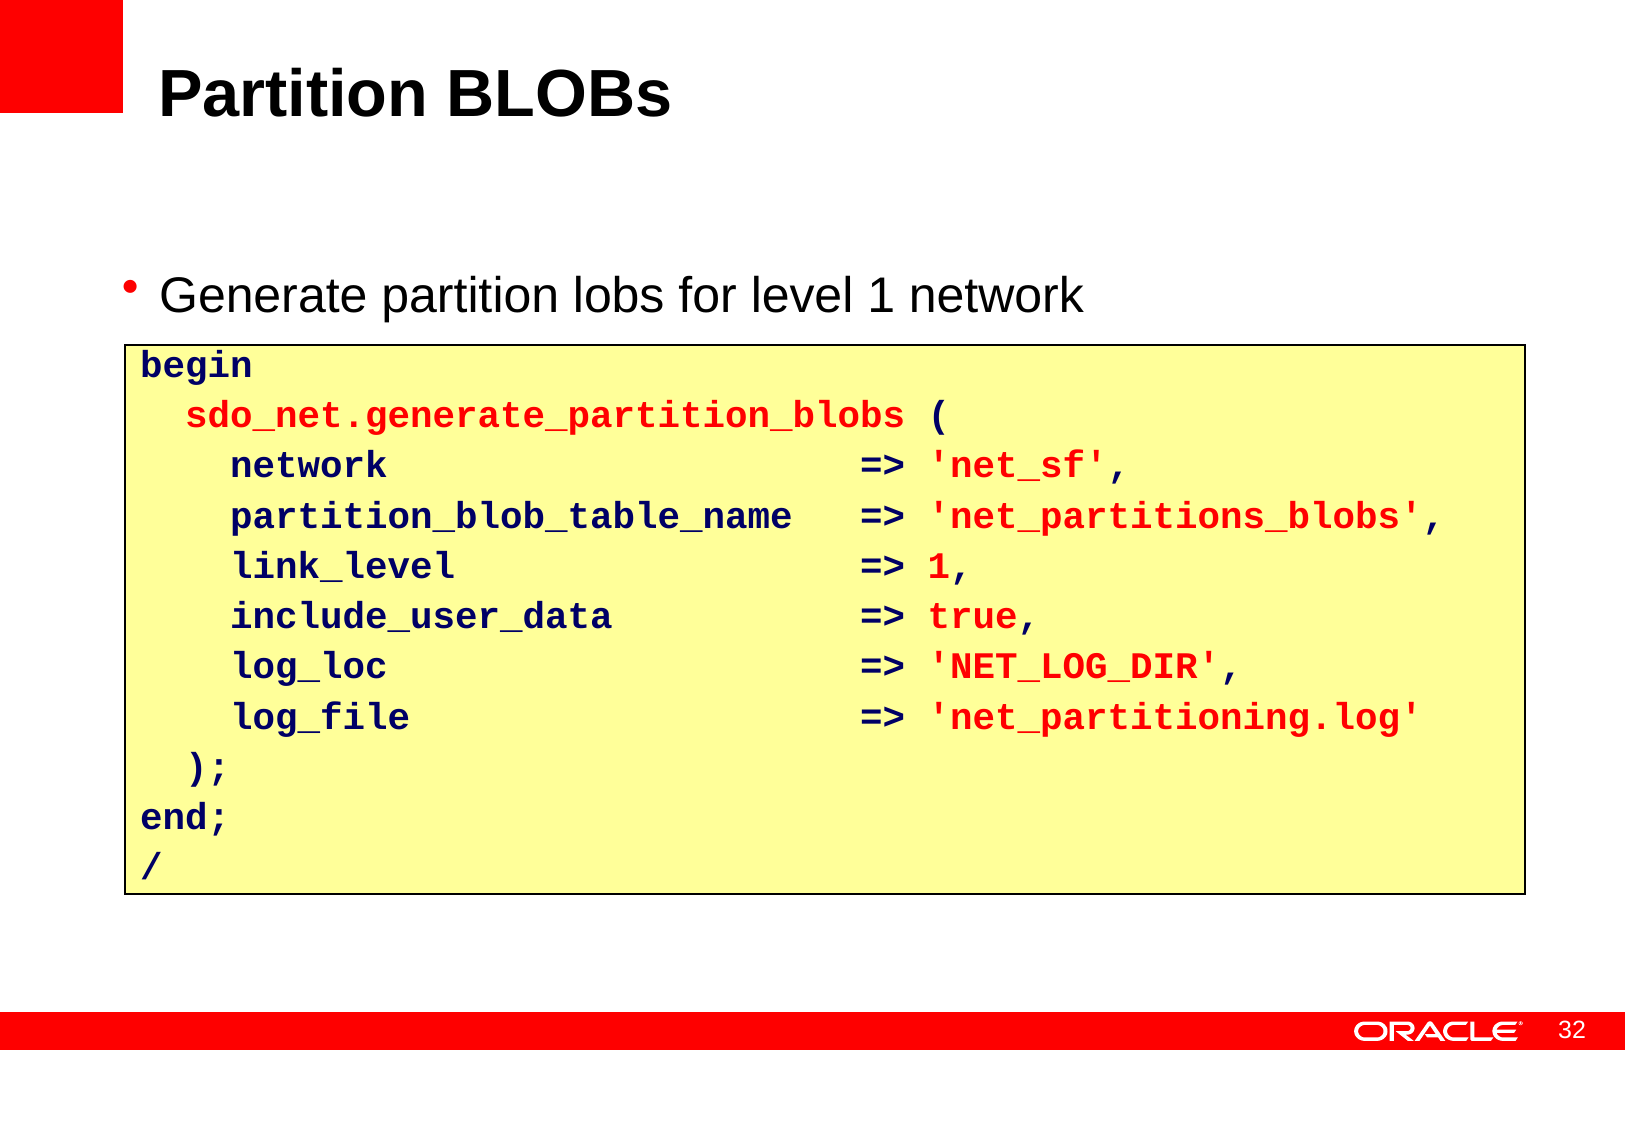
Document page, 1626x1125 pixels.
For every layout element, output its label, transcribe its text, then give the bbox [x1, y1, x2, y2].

list Generate partition lobs for level 1 network [121, 262, 1462, 976]
text_box begin sdo_net.generate_partition_blobs ( network => 'net_sf', partition_blob_table_name => 'net_partitions_blobs', link_level => 1, include_user_data => true, log_loc => 'NET_LOG_DIR', log_file => 'net_partitioning.log' ); end; / [125, 344, 1525, 894]
title Partition BLOBs [157, 49, 1506, 205]
picture [0, 0, 123, 113]
picture [0, 1012, 1625, 1050]
